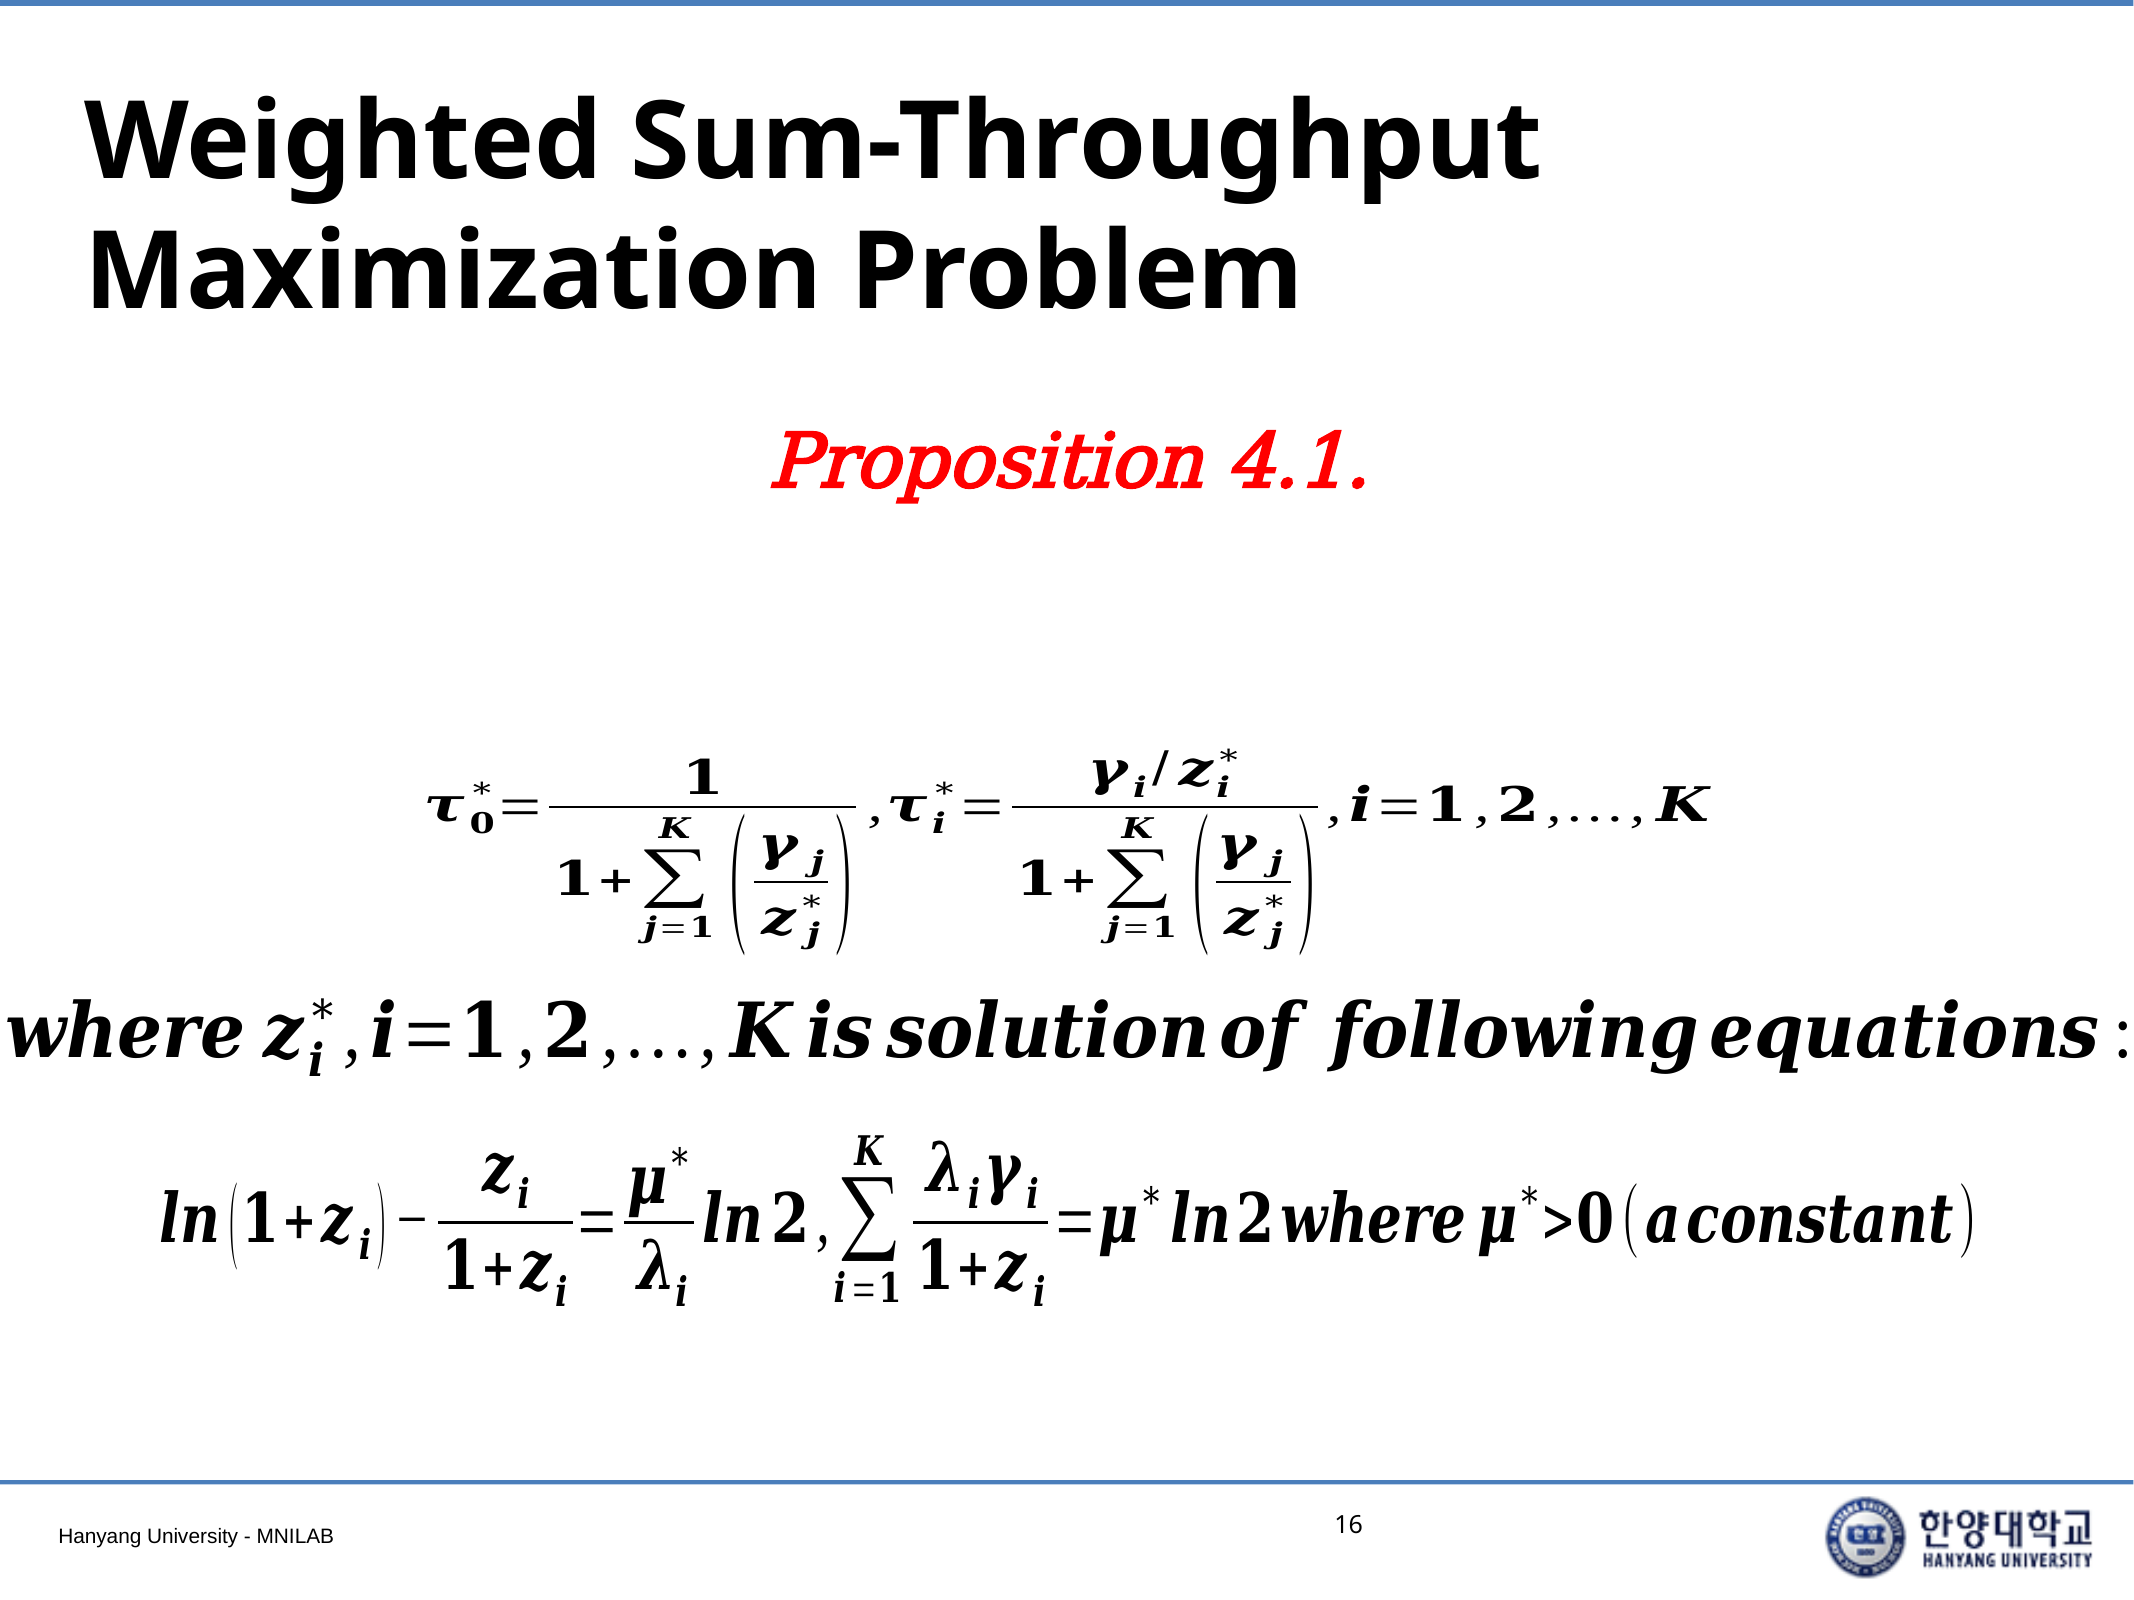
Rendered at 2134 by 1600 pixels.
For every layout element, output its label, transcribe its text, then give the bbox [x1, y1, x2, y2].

title Weighted Sum-Throughput Maximization Problem [75, 41, 2058, 361]
slide_number 16 [1318, 1499, 1379, 1548]
picture [1797, 1495, 2128, 1581]
